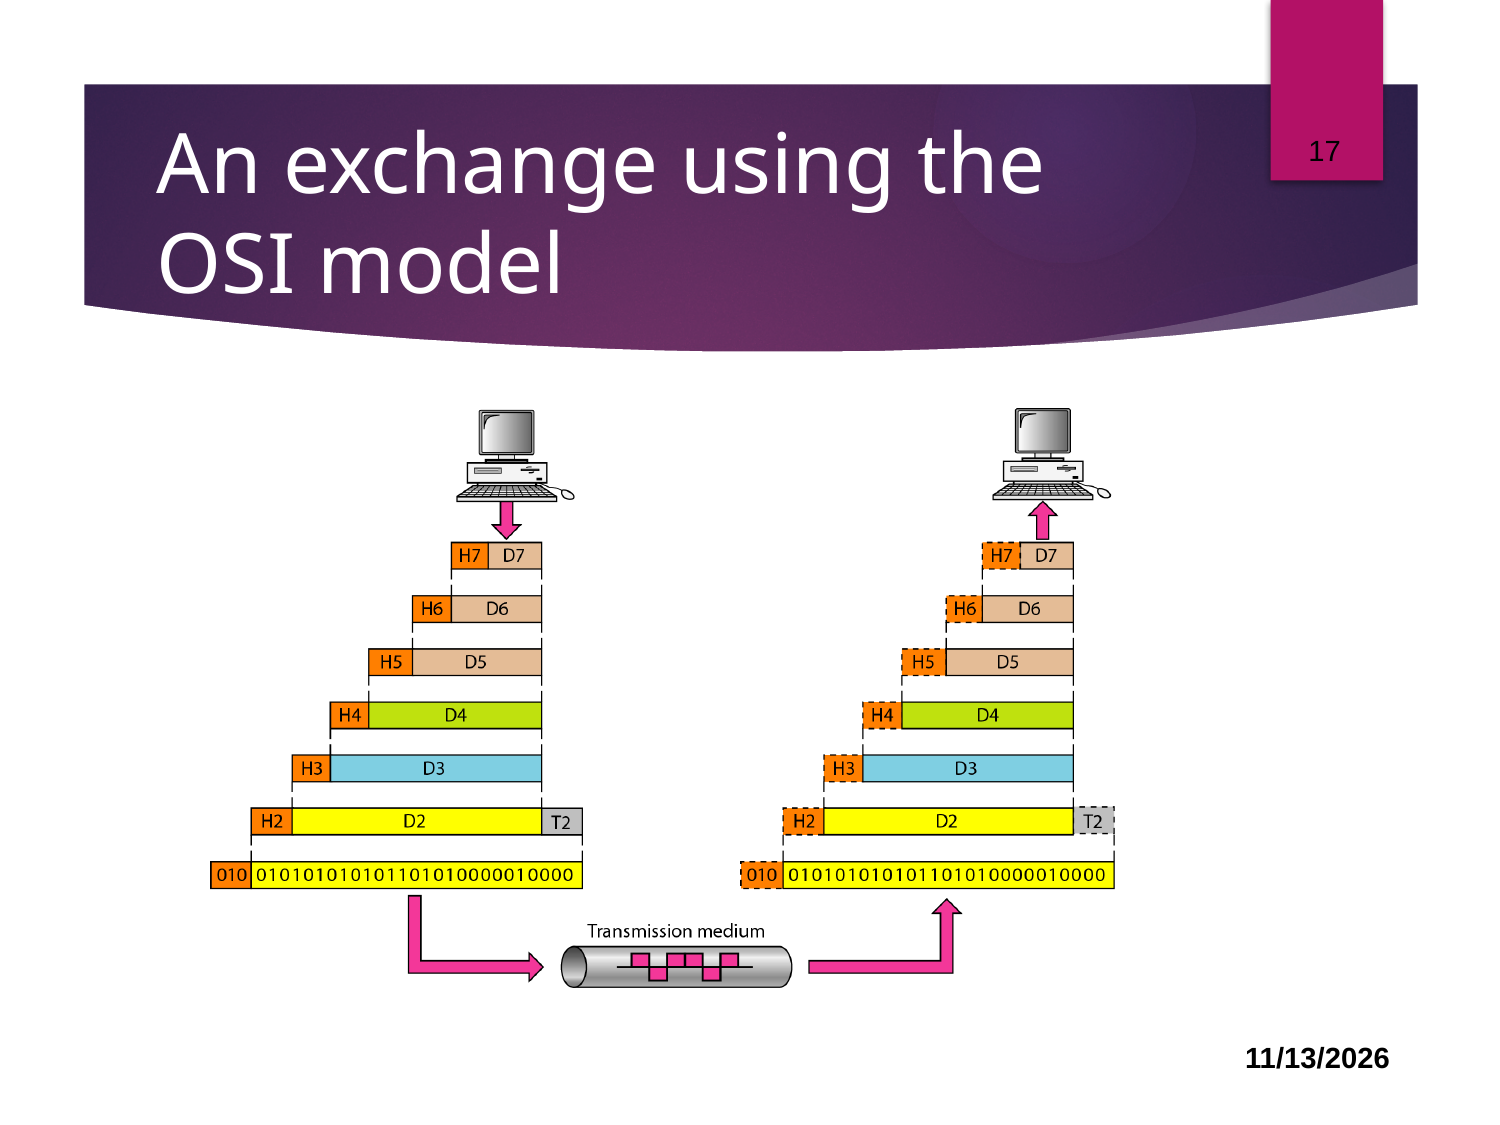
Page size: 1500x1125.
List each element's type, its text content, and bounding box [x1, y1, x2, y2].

slide_number 17 [1259, 48, 1390, 175]
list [209, 408, 1115, 988]
slide_number 03-Jul-22 [1149, 1044, 1405, 1082]
title An exchange using the OSI model [141, 152, 1183, 269]
